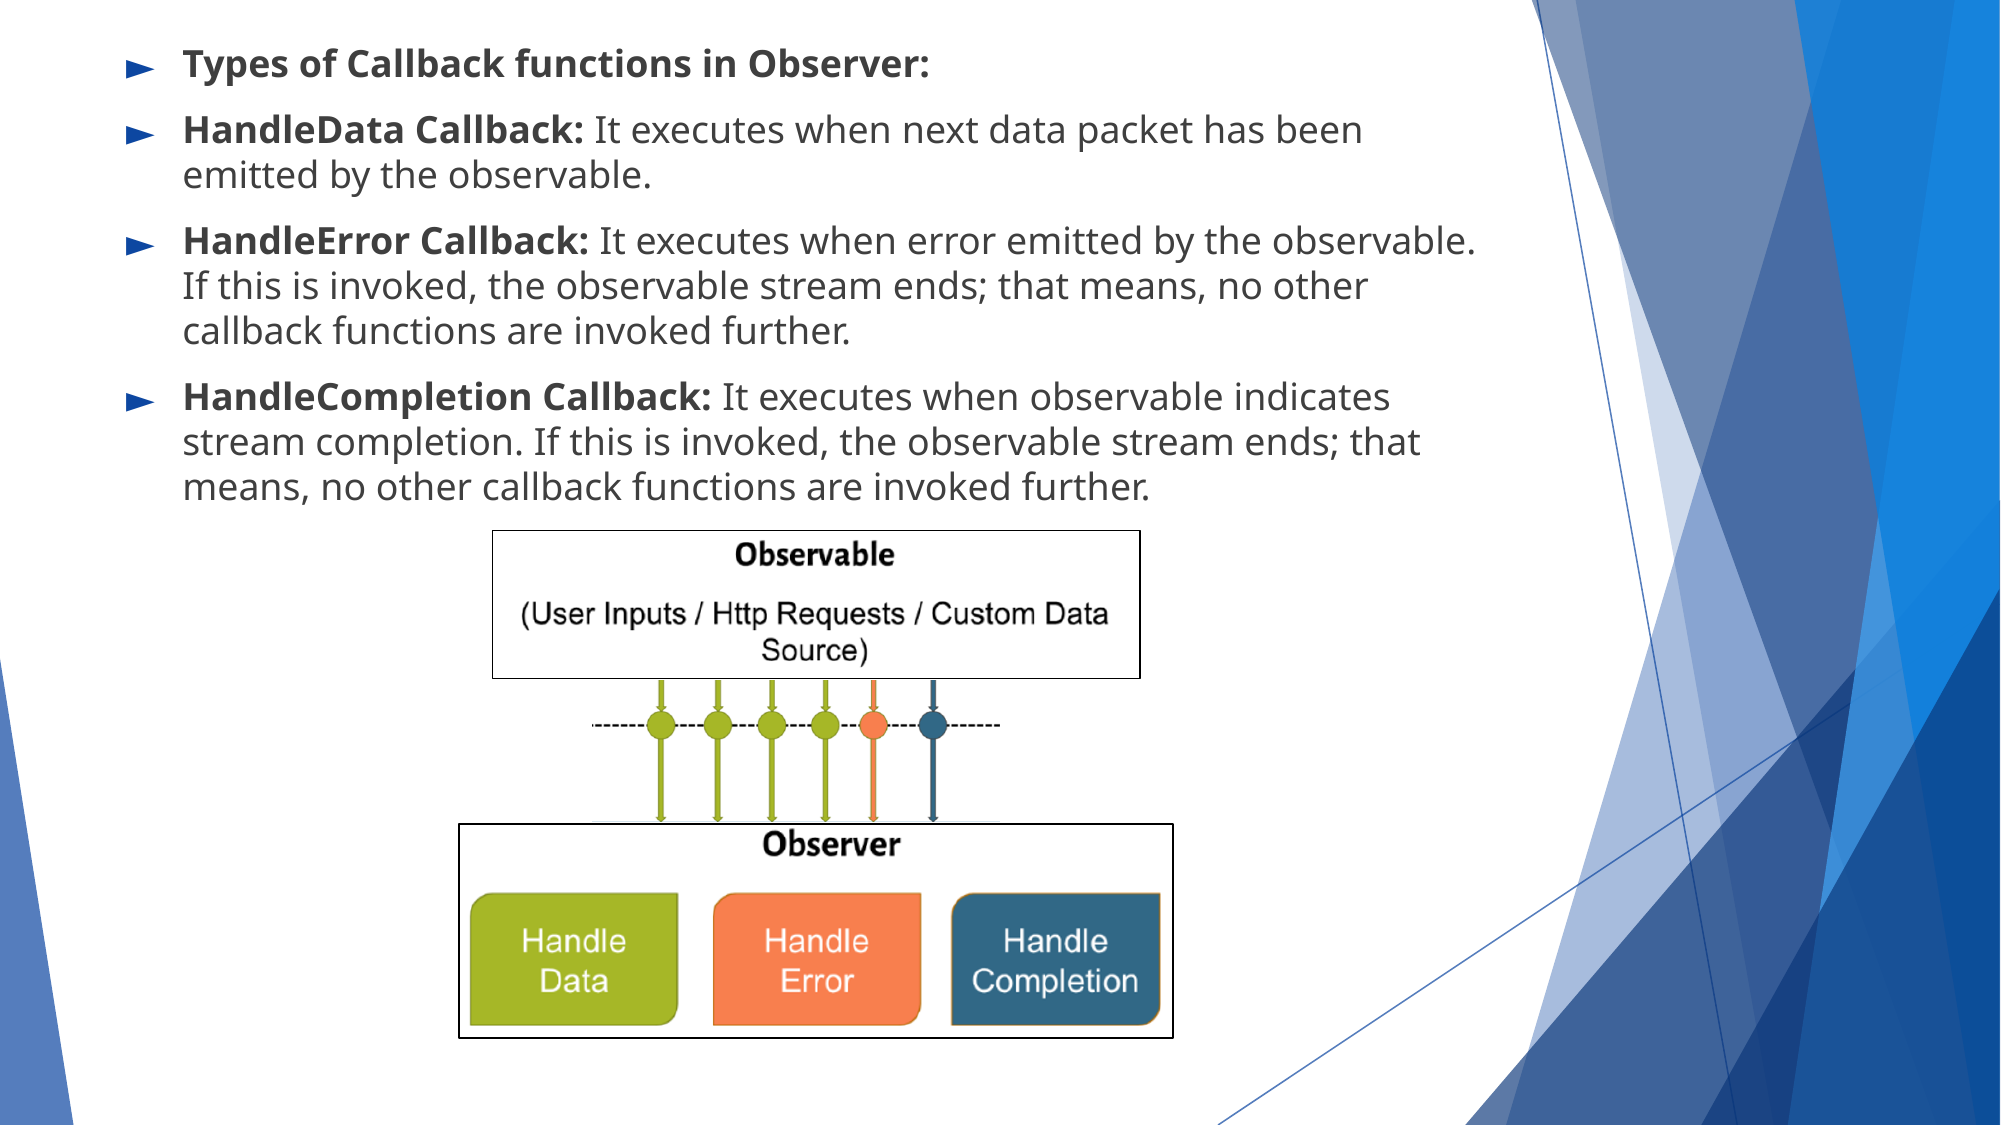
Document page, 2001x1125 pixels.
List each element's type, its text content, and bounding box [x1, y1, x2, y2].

picture [459, 824, 1173, 1038]
picture [493, 530, 1140, 679]
picture [592, 680, 1001, 822]
list Types of Callback functions in Observer: HandleData Callback: It executes when next data packet has been emitted by the observable. HandleError Callback: It executes when error emitted by the observable. If this is invoked, the observable stream ends; that means, no other callback functions are invoked further. HandleCompletion Callback: It executes when observable indicates stream completion. If this is invoked, the observable stream ends; that means, no other callback functions are invoked further. [111, 32, 1522, 1102]
